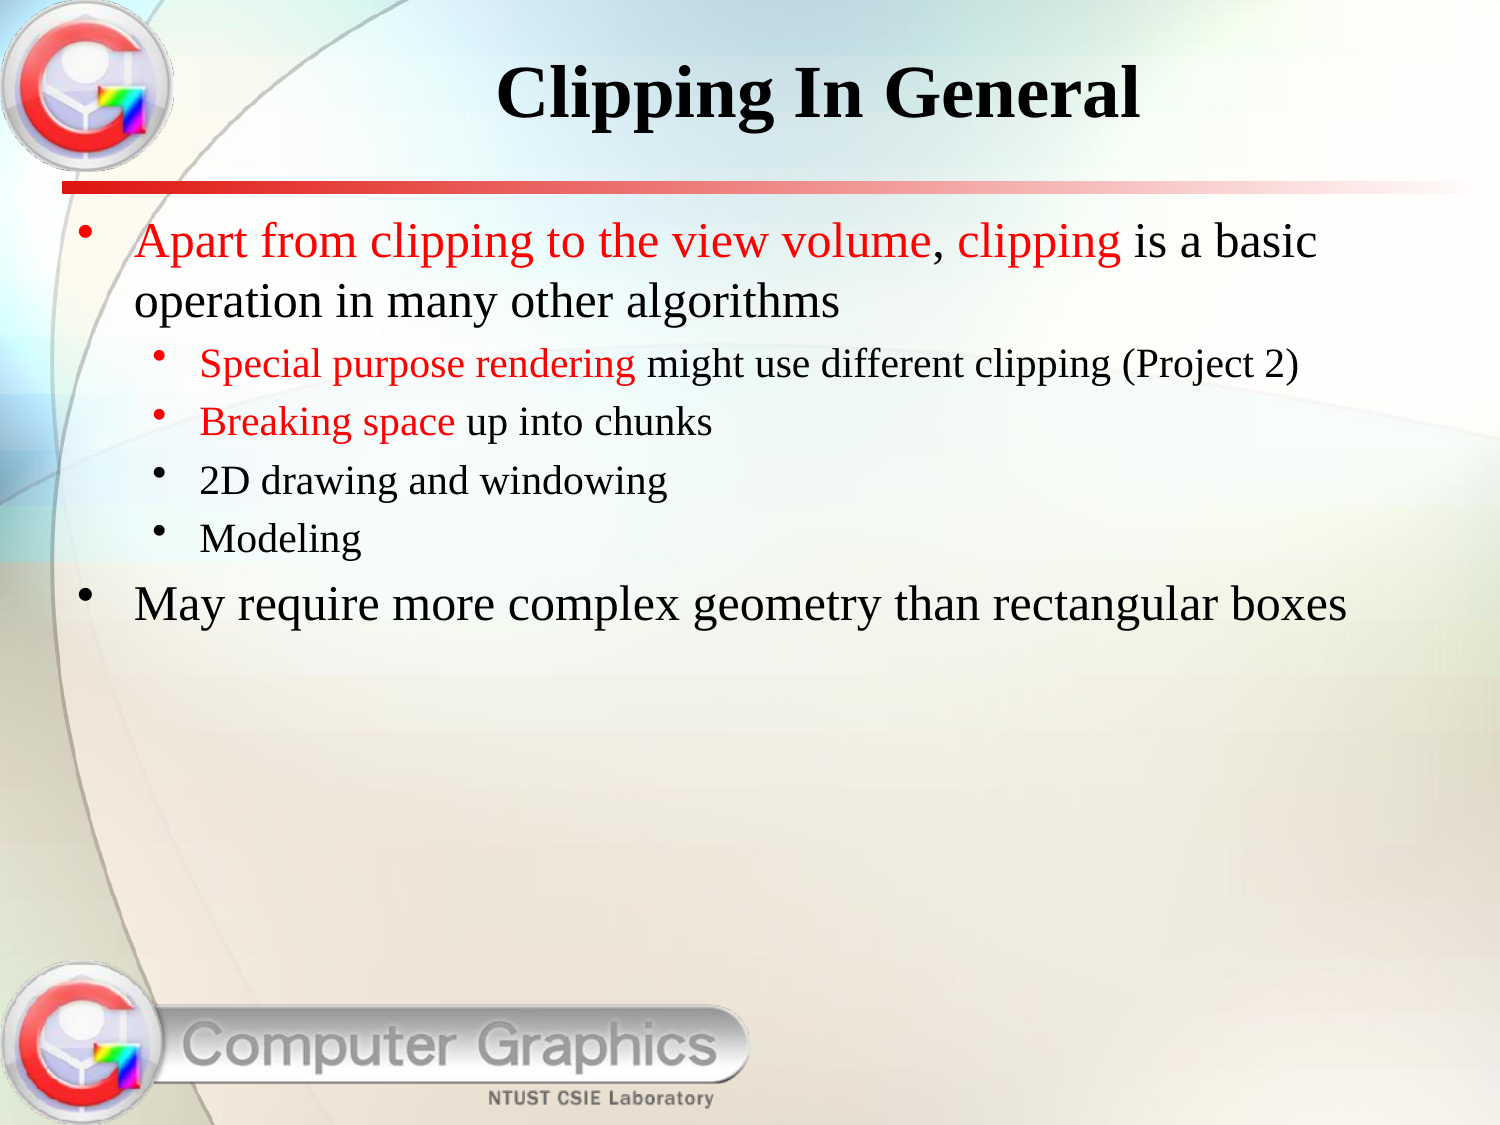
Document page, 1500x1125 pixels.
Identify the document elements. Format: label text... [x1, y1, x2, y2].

title Clipping In General [174, 24, 1463, 150]
picture [0, 0, 1500, 1125]
list Apart from clipping to the view volume, clipping is a basic operation in many other algorithms Special purpose rendering might use different clipping (Project 2) Breaking space up into chunks 2D drawing and windowing Modeling May require more complex geometry than rectangular boxes [62, 200, 1463, 1000]
